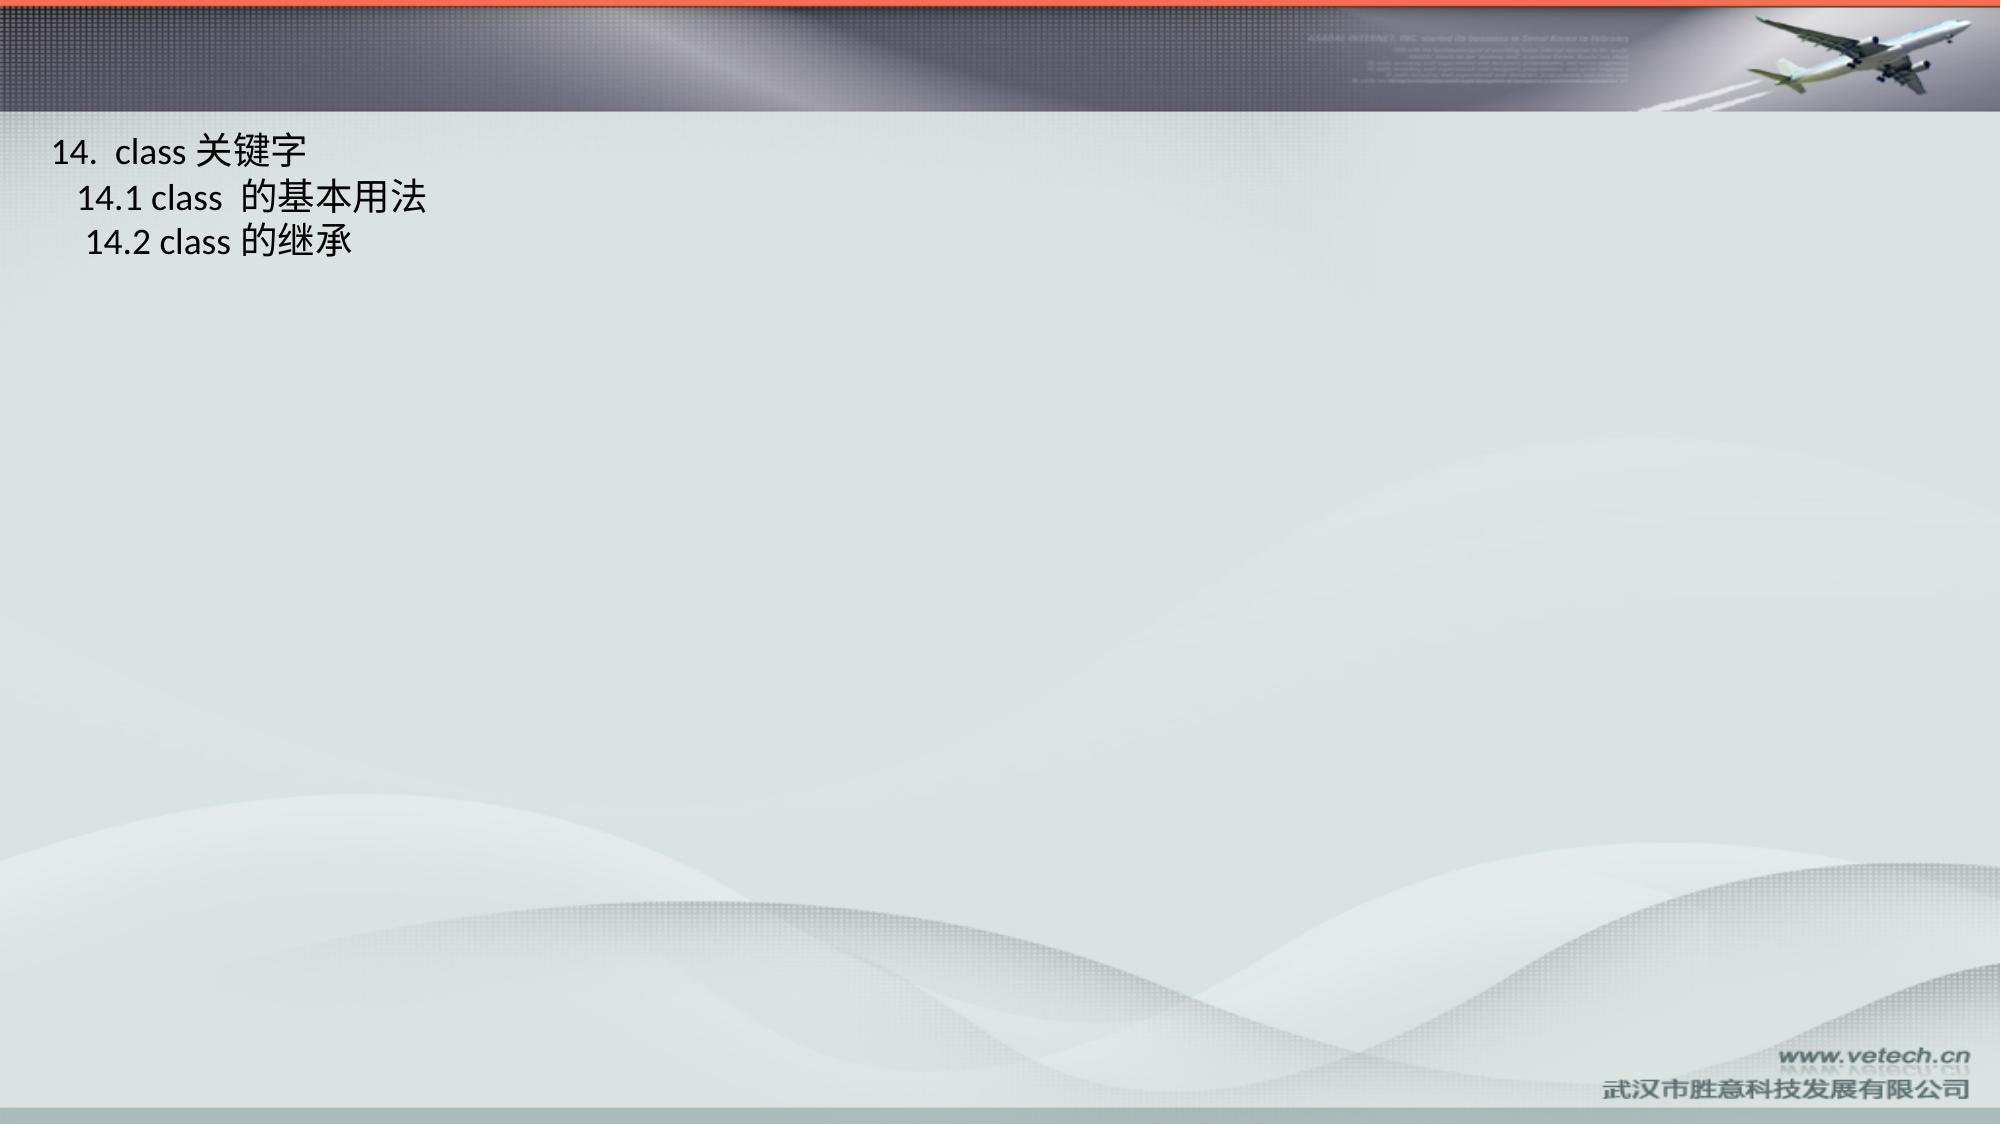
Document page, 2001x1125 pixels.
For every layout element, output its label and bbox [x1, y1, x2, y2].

list [0, 0, 2000, 1125]
